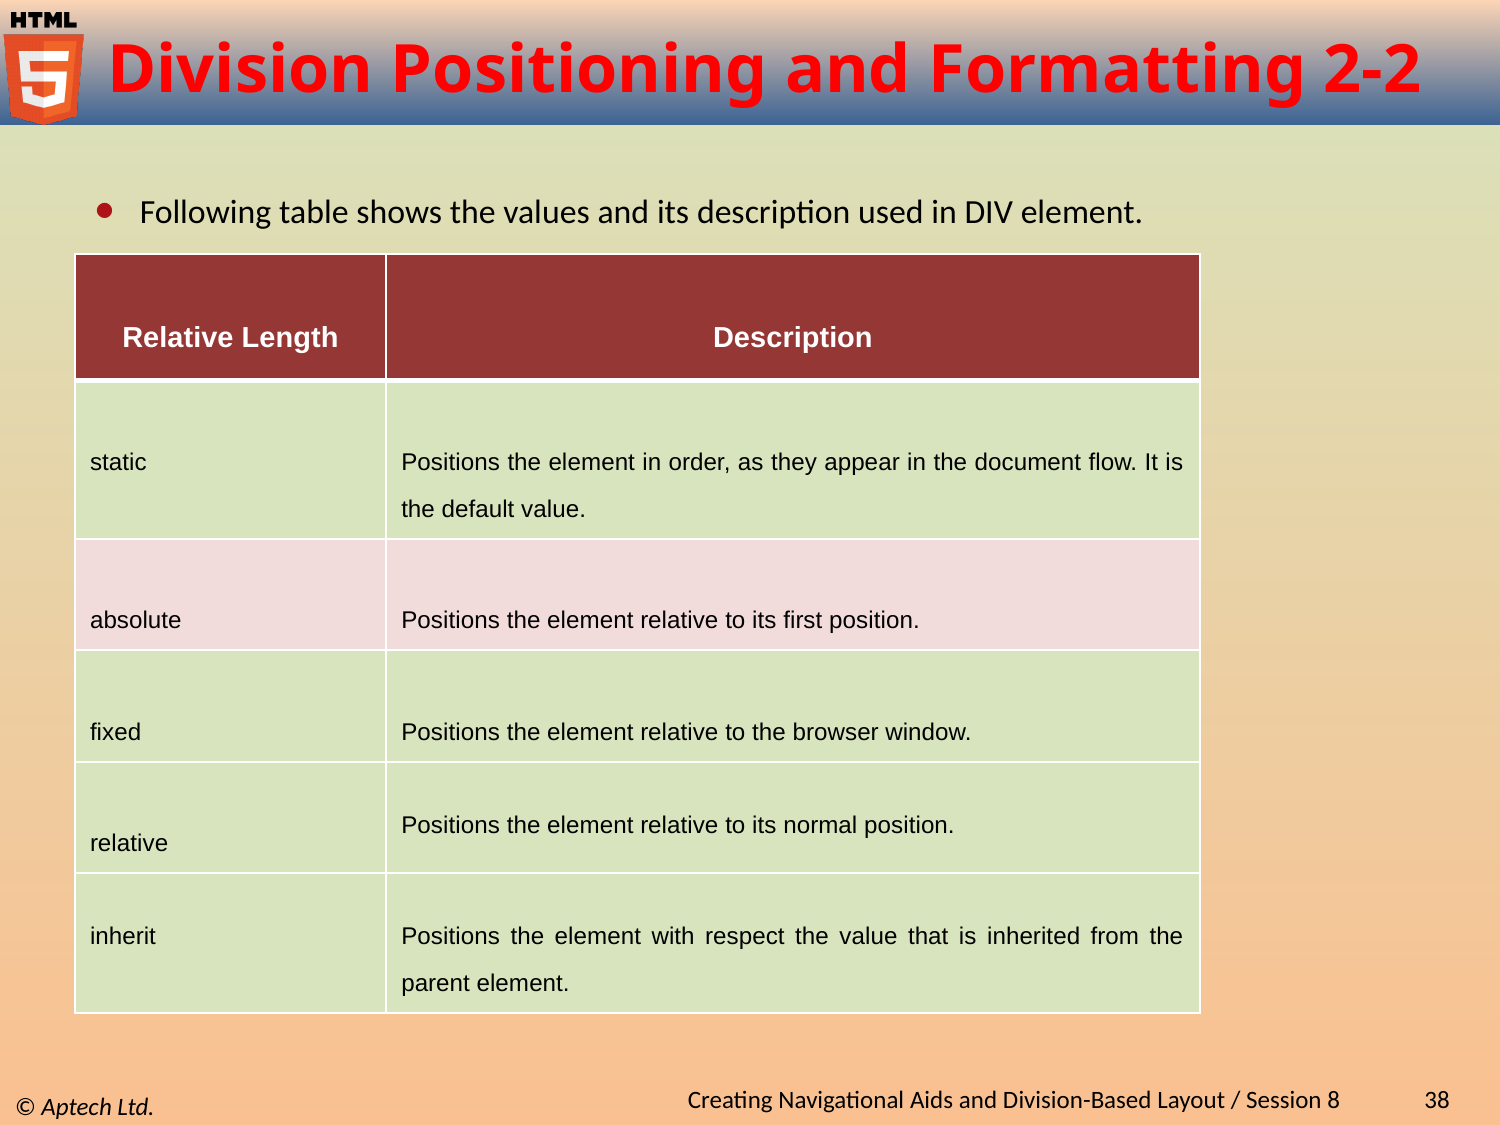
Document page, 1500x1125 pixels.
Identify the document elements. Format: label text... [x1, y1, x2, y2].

table_cell Positions the element relative to its first position. [387, 540, 1199, 649]
footer Creating Navigational Aids and Division-Based Layout / Session 8 [375, 1084, 1363, 1113]
table_cell inherit [76, 874, 385, 1012]
table_cell Positions the element in order, as they appear in the document flow. It is the default value. [387, 383, 1199, 538]
table_cell fixed [76, 651, 385, 761]
table_cell absolute [76, 540, 385, 649]
table_header Relative Length [76, 260, 385, 378]
table_cell Positions the element relative to its normal position. [387, 763, 1199, 872]
picture [0, 12, 100, 125]
table_cell relative [76, 763, 385, 872]
text_box Following table shows the values and its description used in DIV element. [50, 174, 1450, 260]
table_cell Positions the element relative to the browser window. [387, 651, 1199, 761]
table_cell Positions the element with respect the value that is inherited from the parent element. [387, 874, 1199, 1012]
title Division Positioning and Formatting 2-2 [74, 32, 1476, 101]
table_header Description [387, 260, 1199, 378]
slide_number 38 [1363, 1084, 1465, 1113]
table_cell static [76, 383, 385, 538]
